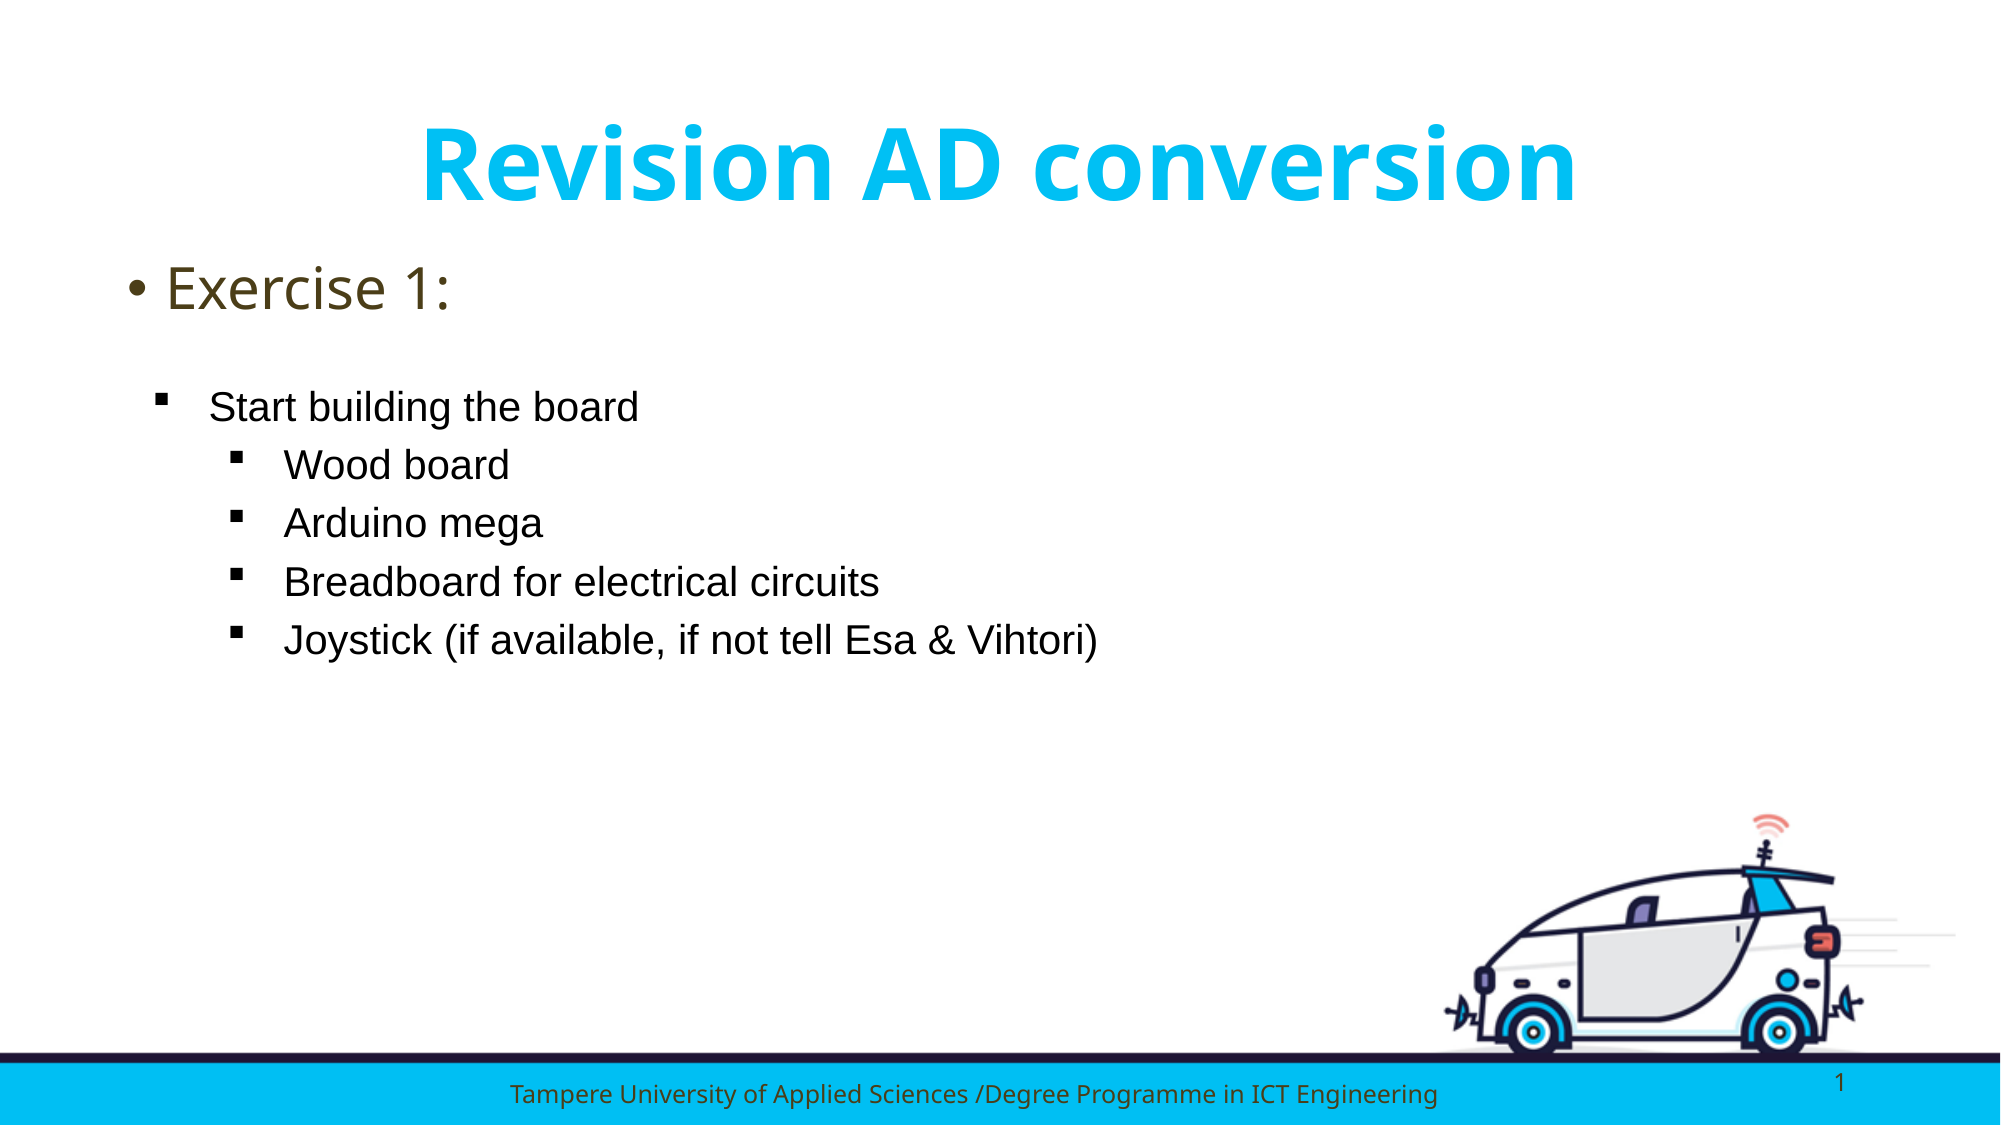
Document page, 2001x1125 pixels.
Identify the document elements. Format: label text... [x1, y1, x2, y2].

picture [1528, 1027, 1539, 1039]
footer Tampere University of Applied Sciences /Degree Programme in ICT Engineering [459, 1065, 1491, 1125]
picture [1774, 1027, 1785, 1038]
picture [0, 0, 2001, 1062]
title Revision AD conversion [137, 59, 1863, 278]
text_box Start building the board Wood board Arduino mega Breadboard for electrical circuits Joystick (if available, if not tell Esa & Vihtori) [137, 371, 1670, 729]
slide_number 1 [1527, 1042, 1863, 1125]
list Exercise 1: [112, 251, 1838, 346]
